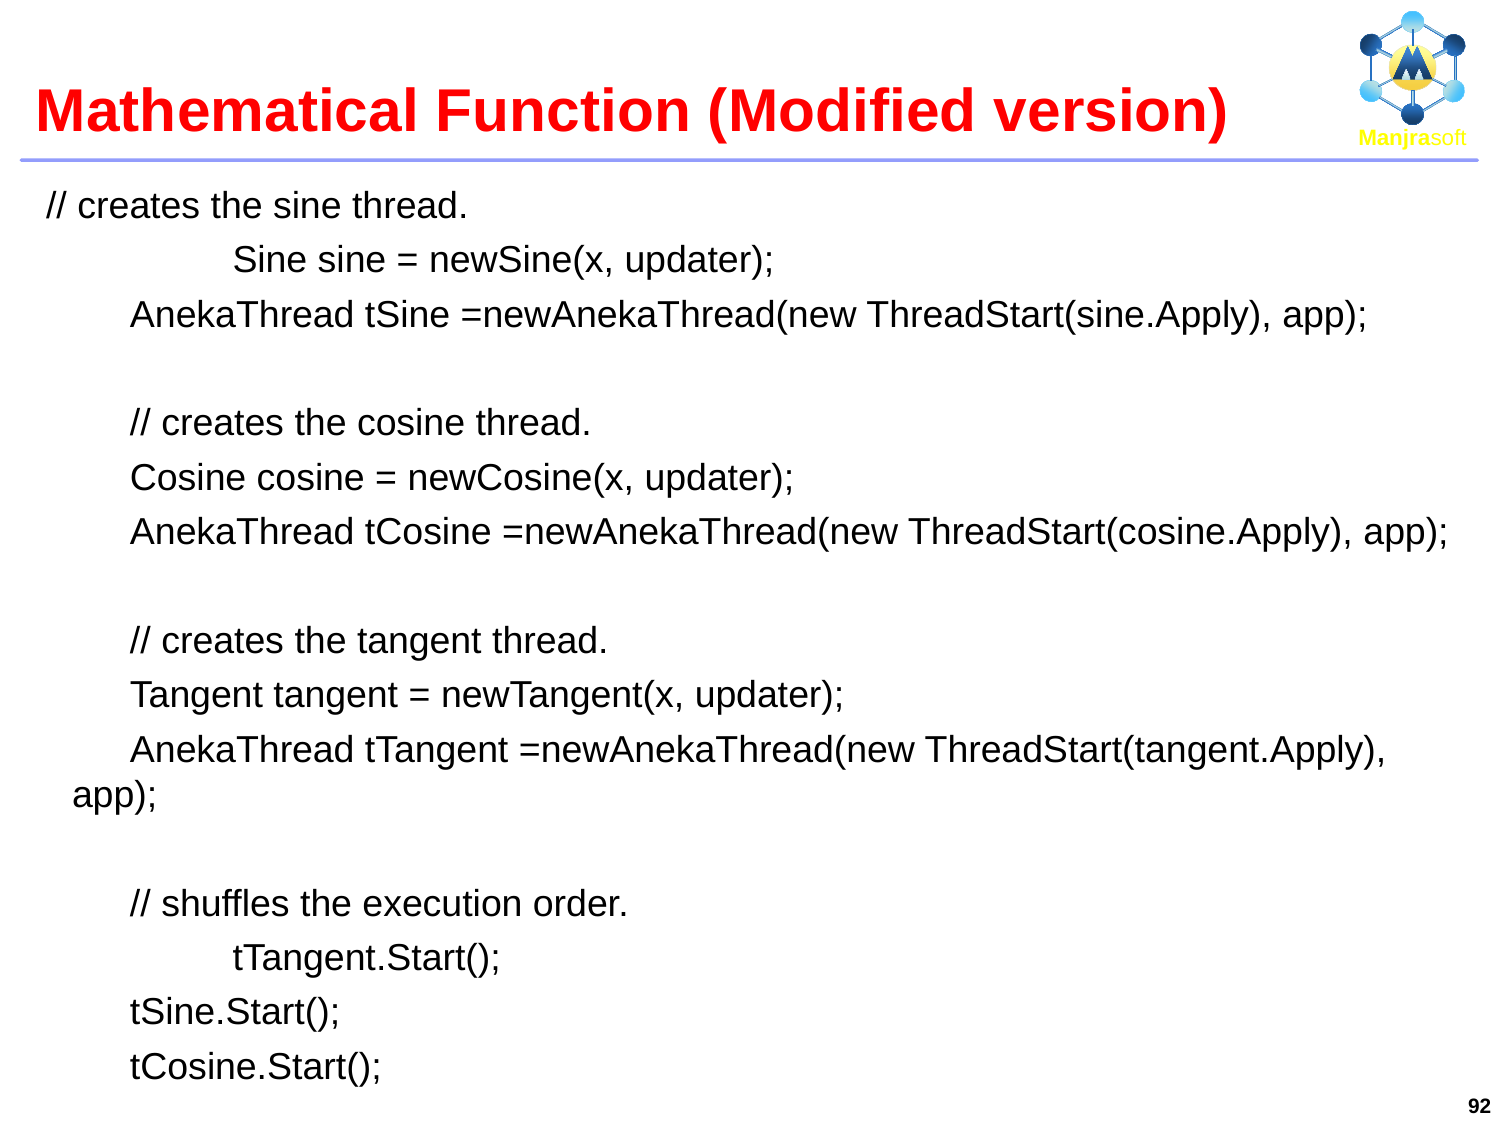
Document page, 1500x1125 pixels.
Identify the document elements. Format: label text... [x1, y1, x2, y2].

slide_number 92 [1364, 1093, 1500, 1120]
title Mathematical Function (Modified version) [26, 0, 1479, 145]
list // creates the sine thread. Sine sine = newSine(x, updater); AnekaThread tSine =newAnekaThread(new ThreadStart(sine.Apply), app); // creates the cosine thread. Cosine cosine = newCosine(x, updater); AnekaThread tCosine =newAnekaThread(new ThreadStart(cosine.Apply), app); // creates the tangent thread. Tangent tangent = newTangent(x, updater); AnekaThread tTangent =newAnekaThread(new ThreadStart(tangent.Apply), app); // shuffles the execution order. tTangent.Start(); tSine.Start(); tCosine.Start(); [26, 176, 1479, 1092]
